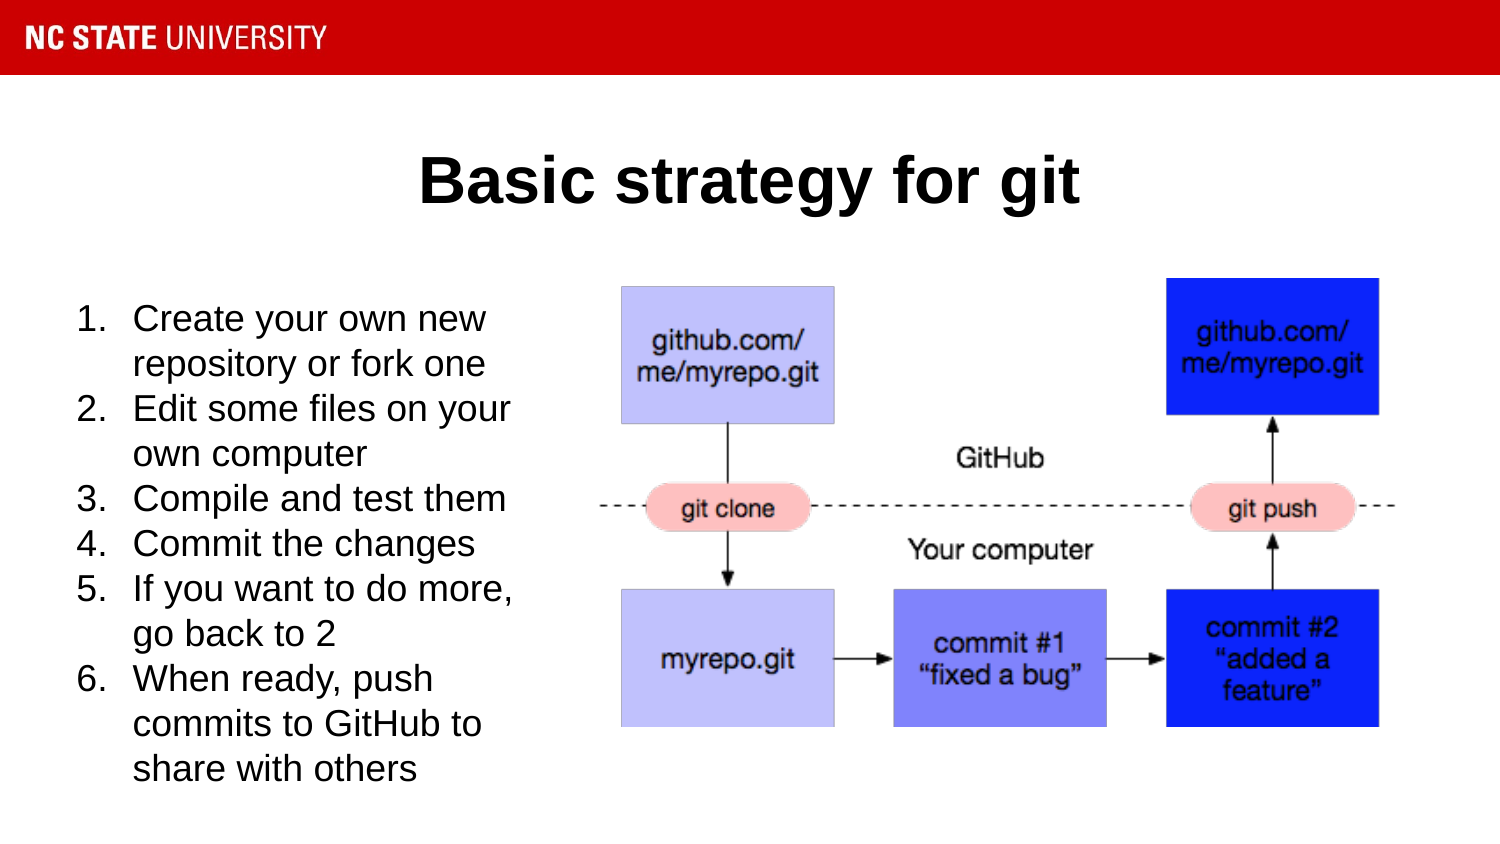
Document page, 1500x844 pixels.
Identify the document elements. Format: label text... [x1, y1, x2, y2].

picture [0, 0, 1500, 75]
picture [599, 278, 1404, 727]
title Basic strategy for git [75, 110, 1425, 243]
list Create your own new repository or fork one Edit some files on your own computer Compile and test them Commit the changes If you want to do more, go back to 2 When ready, push commits to GitHub to share with others [42, 278, 580, 754]
